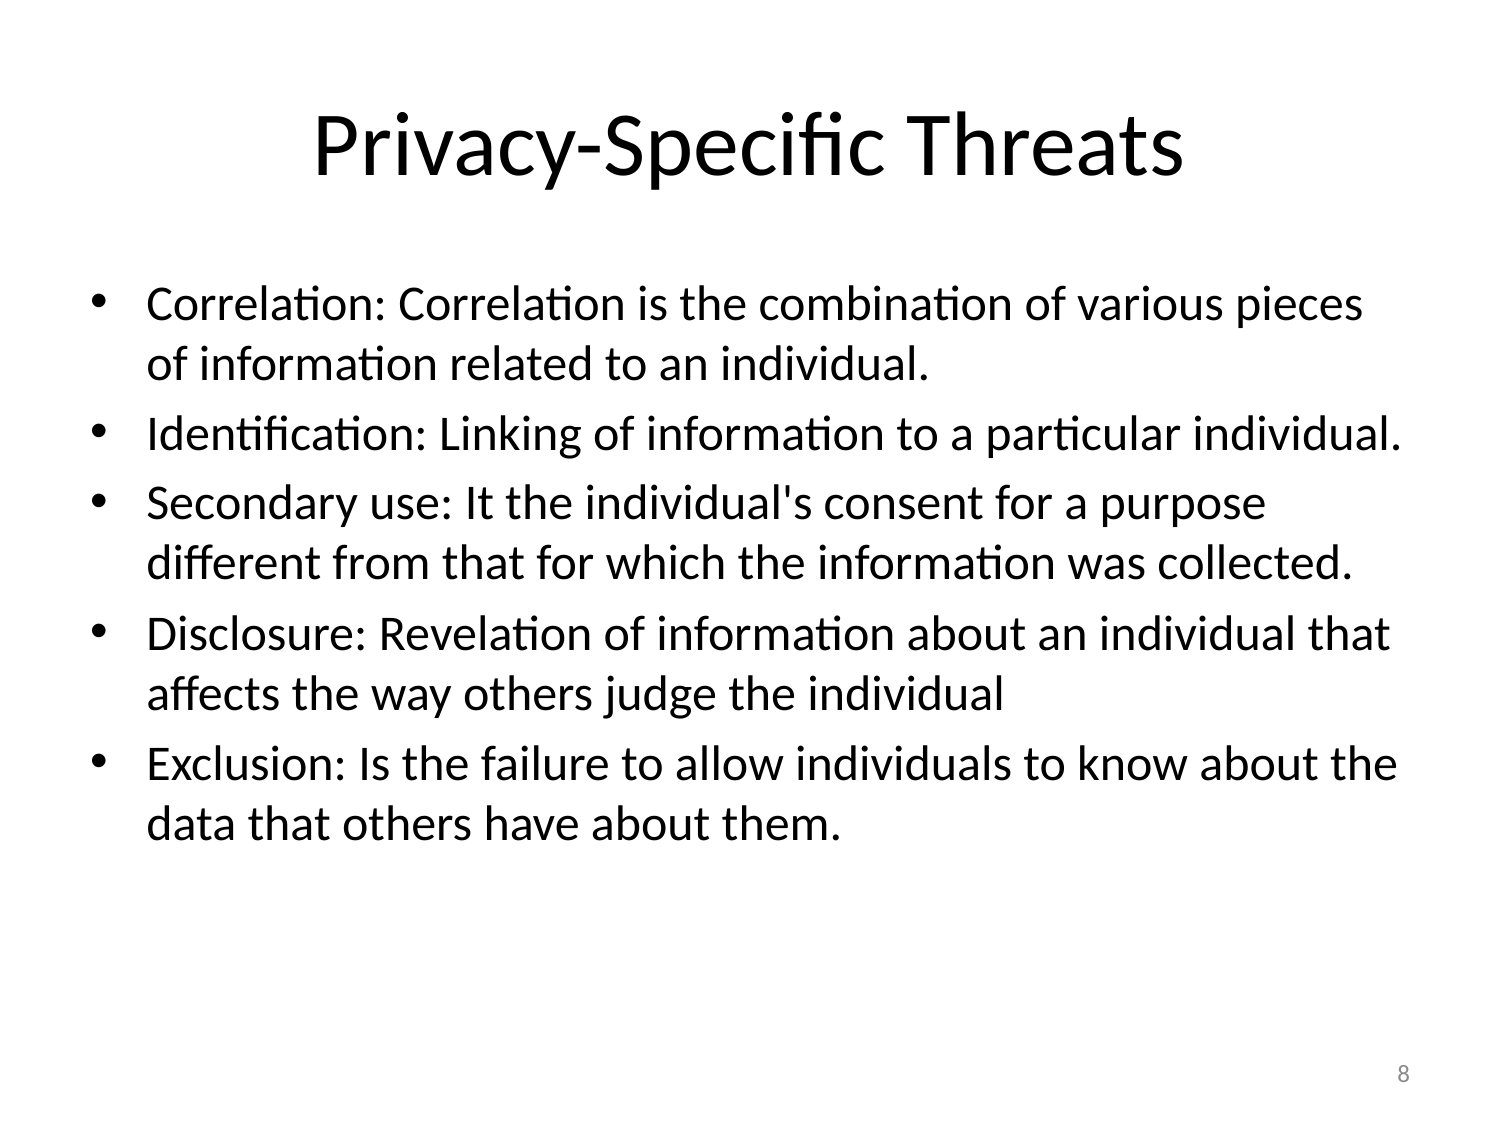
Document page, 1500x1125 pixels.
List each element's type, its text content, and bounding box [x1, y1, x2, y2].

title Privacy-Specific Threats [74, 44, 1426, 233]
list Correlation: Correlation is the combination of various pieces of information related to an individual. Identification: Linking of information to a particular individual. Secondary use: It the individual's consent for a purpose different from that for which the information was collected. Disclosure: Revelation of information about an individual that affects the way others judge the individual Exclusion: Is the failure to allow individuals to know about the data that others have about them. [74, 262, 1426, 1006]
slide_number 8 [1074, 1042, 1425, 1103]
